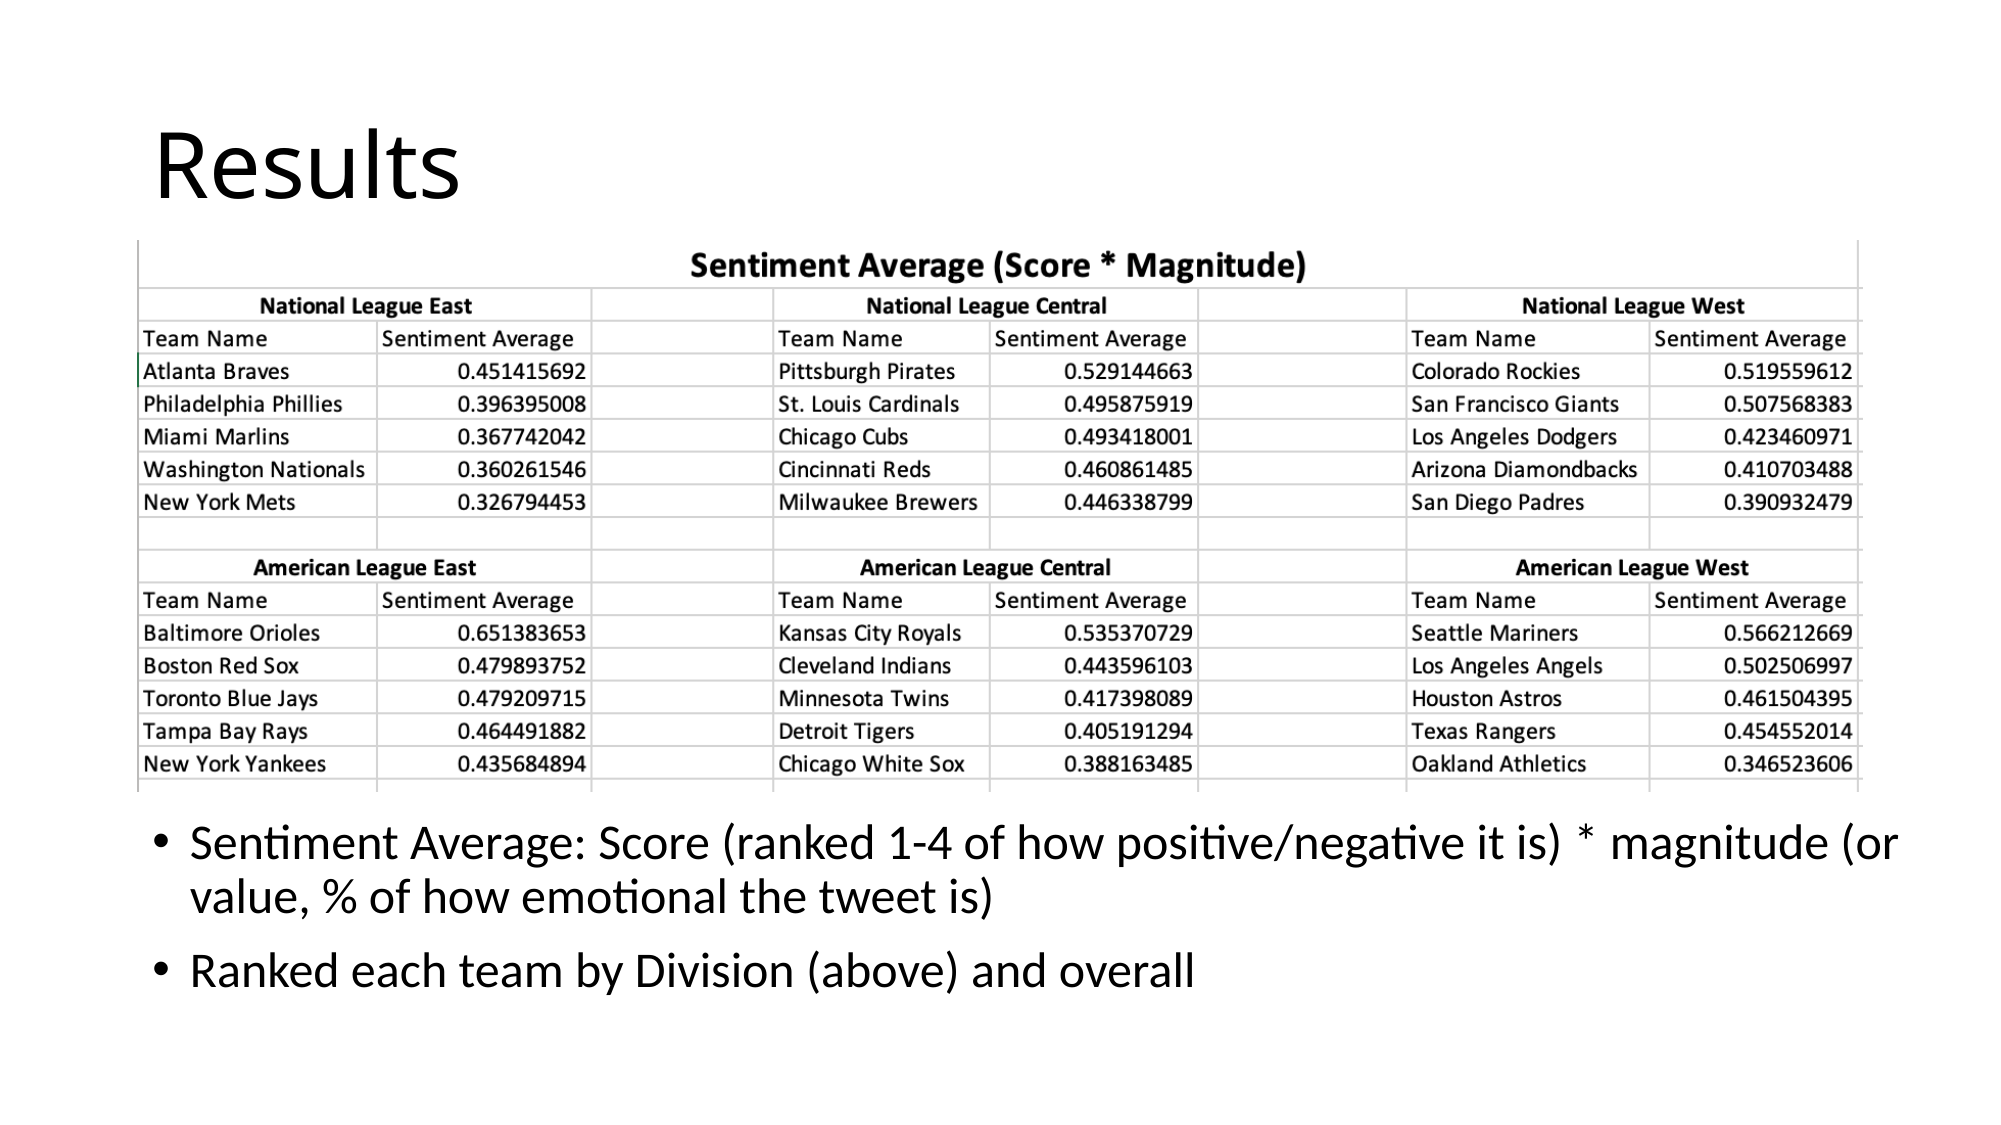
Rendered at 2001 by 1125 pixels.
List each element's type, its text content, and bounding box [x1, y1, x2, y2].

title Results [137, 59, 1863, 240]
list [137, 240, 1863, 792]
text_box Sentiment Average: Score (ranked 1-4 of how positive/negative it is) * magnitude (or value, % of how emotional the tweet is) Ranked each team by Division (above) and overall [137, 808, 1949, 1125]
